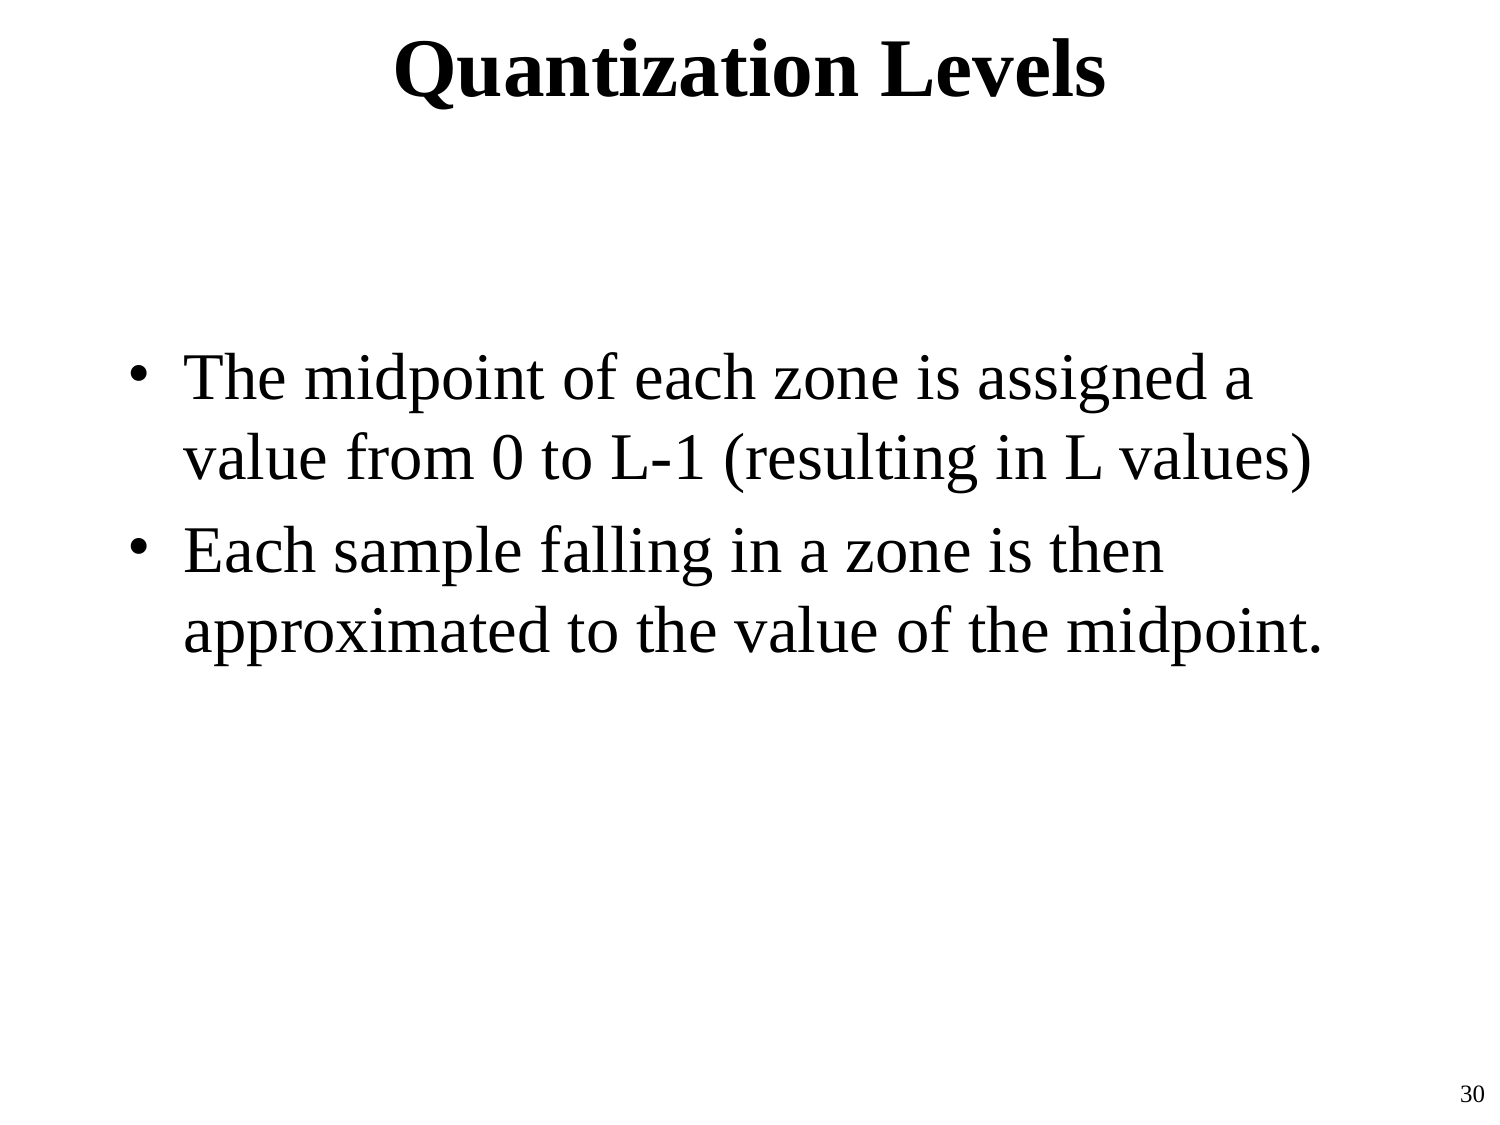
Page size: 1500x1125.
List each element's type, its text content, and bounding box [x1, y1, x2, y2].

text_box 30 [1187, 1070, 1500, 1125]
list The midpoint of each zone is assigned a value from 0 to L-1 (resulting in L values) Each sample falling in a zone is then approximated to the value of the midpoint. [112, 324, 1388, 1000]
title Quantization Levels [0, 0, 1500, 126]
